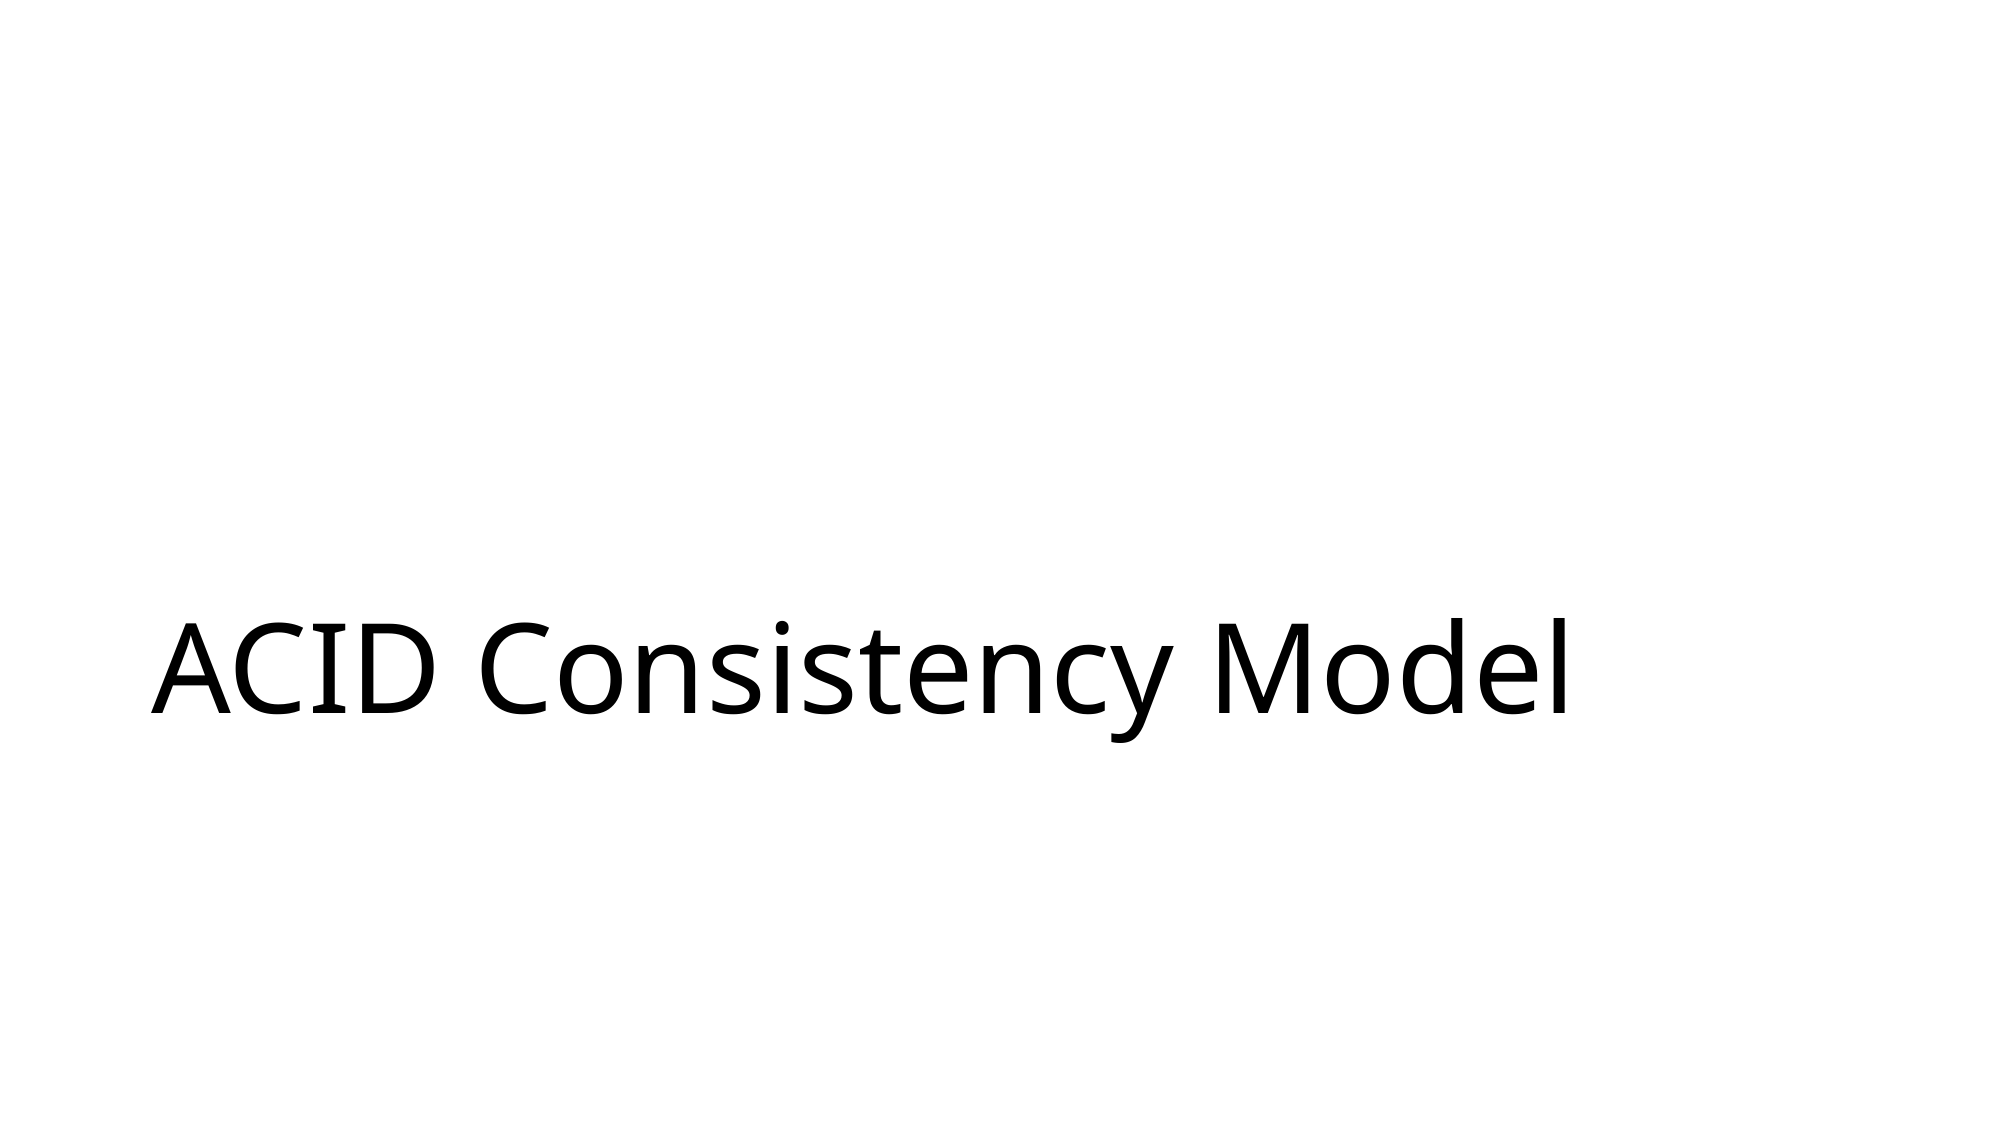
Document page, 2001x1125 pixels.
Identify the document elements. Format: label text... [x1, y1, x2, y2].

title ACID Consistency Model [136, 280, 1862, 749]
